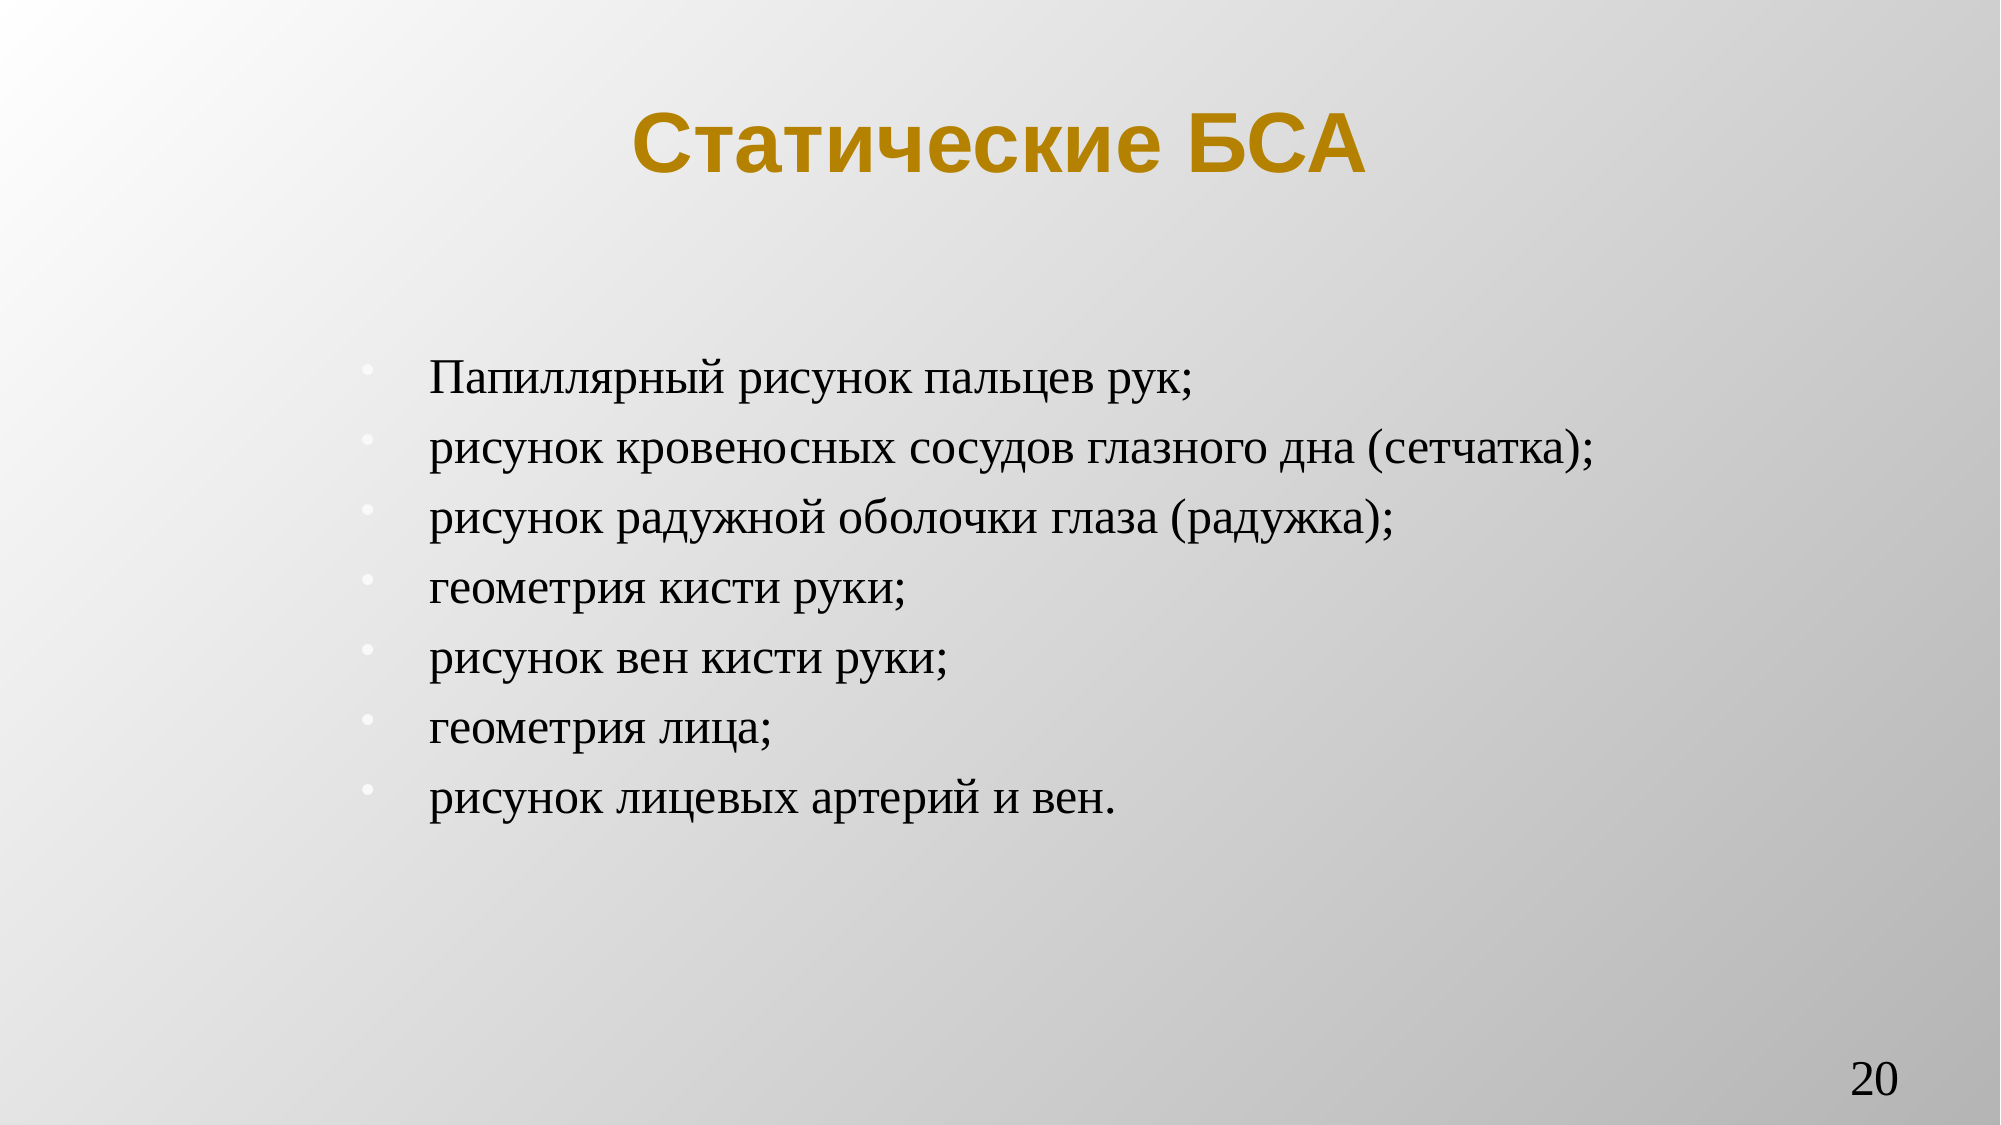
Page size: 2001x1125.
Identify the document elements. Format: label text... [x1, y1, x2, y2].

list Папиллярный рисунок пальцев рук; рисунок кровеносных сосудов глазного дна (сетчатка); рисунок радужной оболочки глаза (радужка); геометрия кисти руки; рисунок вен кисти руки; геометрия лица; рисунок лицевых артерий и вен. [324, 336, 1676, 895]
slide_number 20 [1733, 1052, 1900, 1113]
title Статические БСА [99, 45, 1900, 233]
